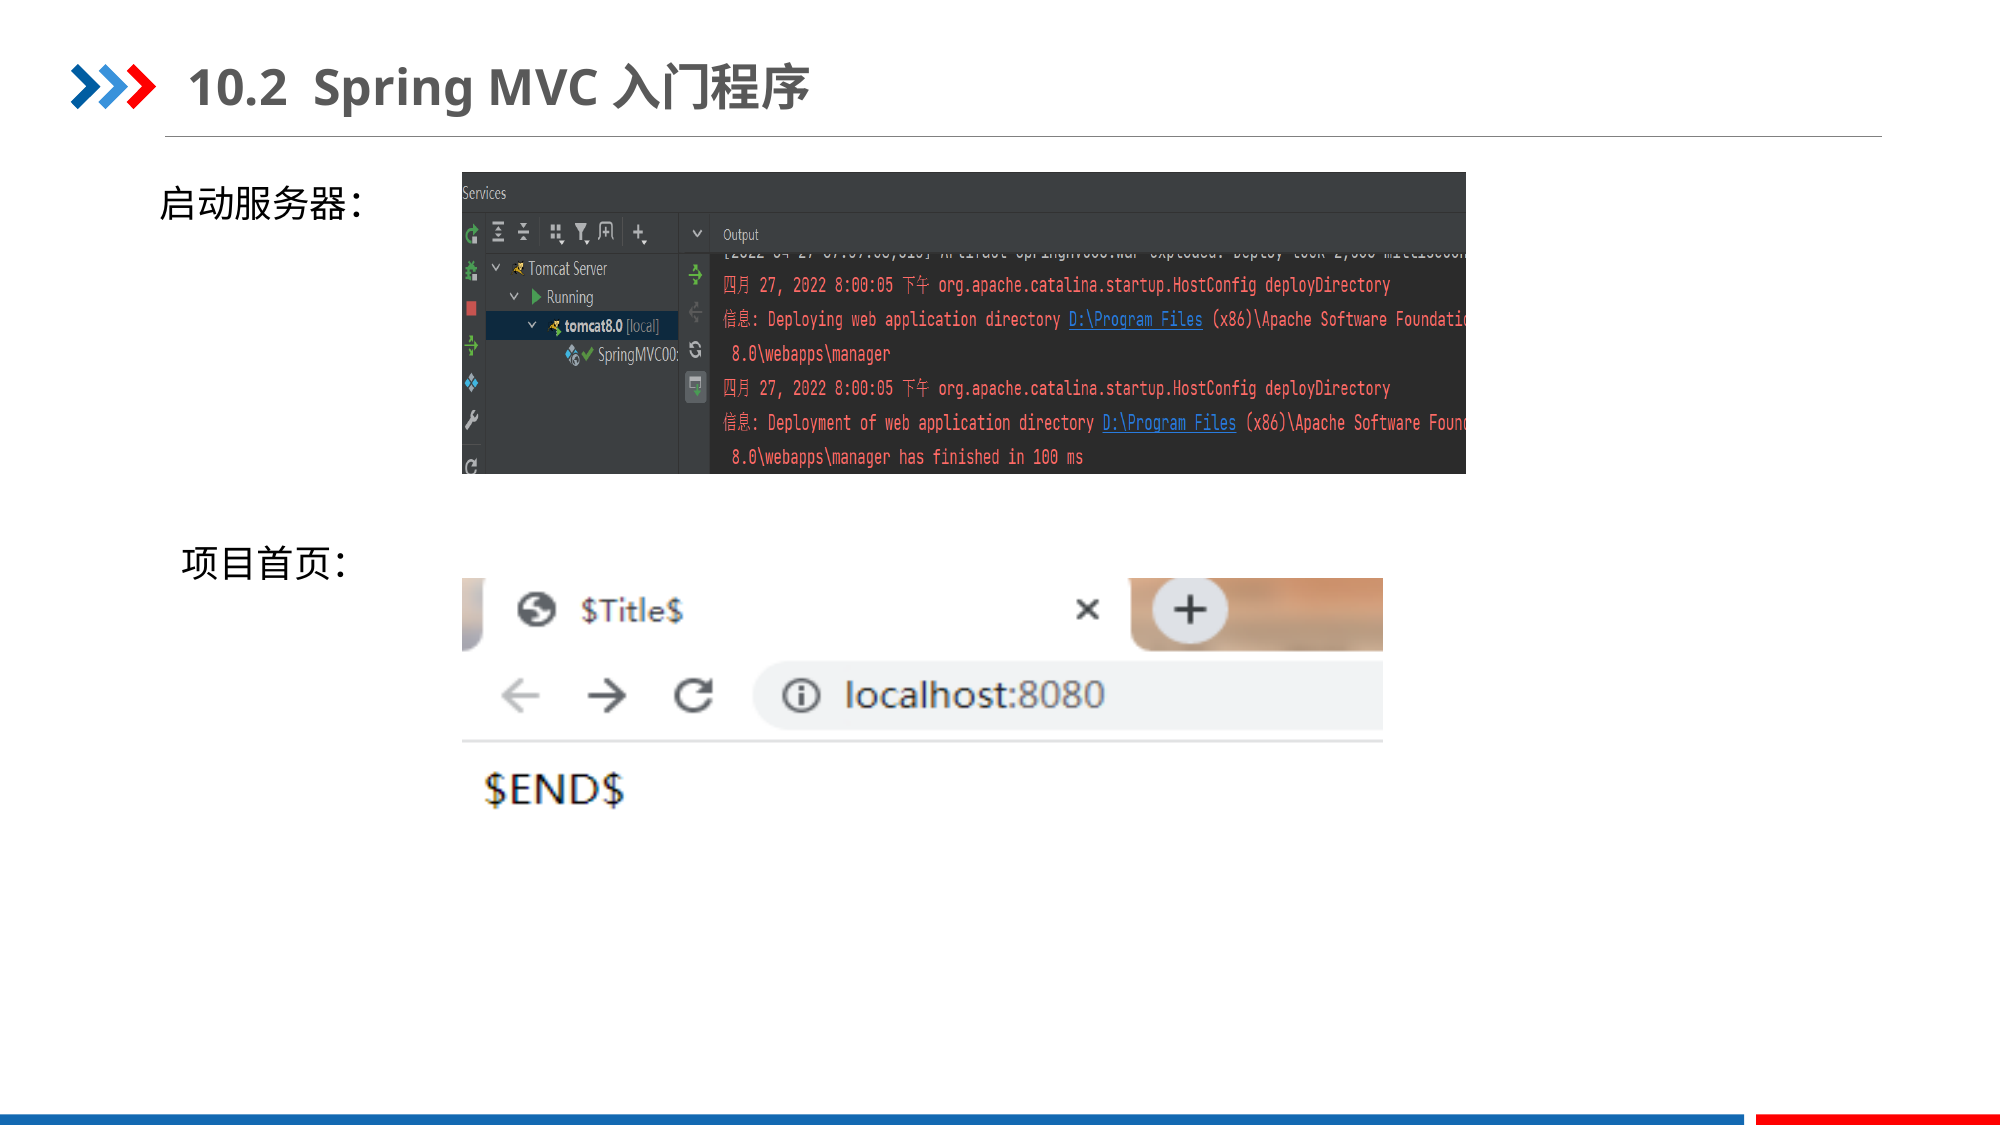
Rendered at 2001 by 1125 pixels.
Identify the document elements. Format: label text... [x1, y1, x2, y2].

text_box 启动服务器： [144, 172, 462, 233]
text_box 10.2 Spring MVC入门程序 [187, 43, 855, 127]
picture [462, 578, 1383, 940]
picture [462, 172, 1466, 474]
text_box 项目首页： [167, 532, 385, 592]
